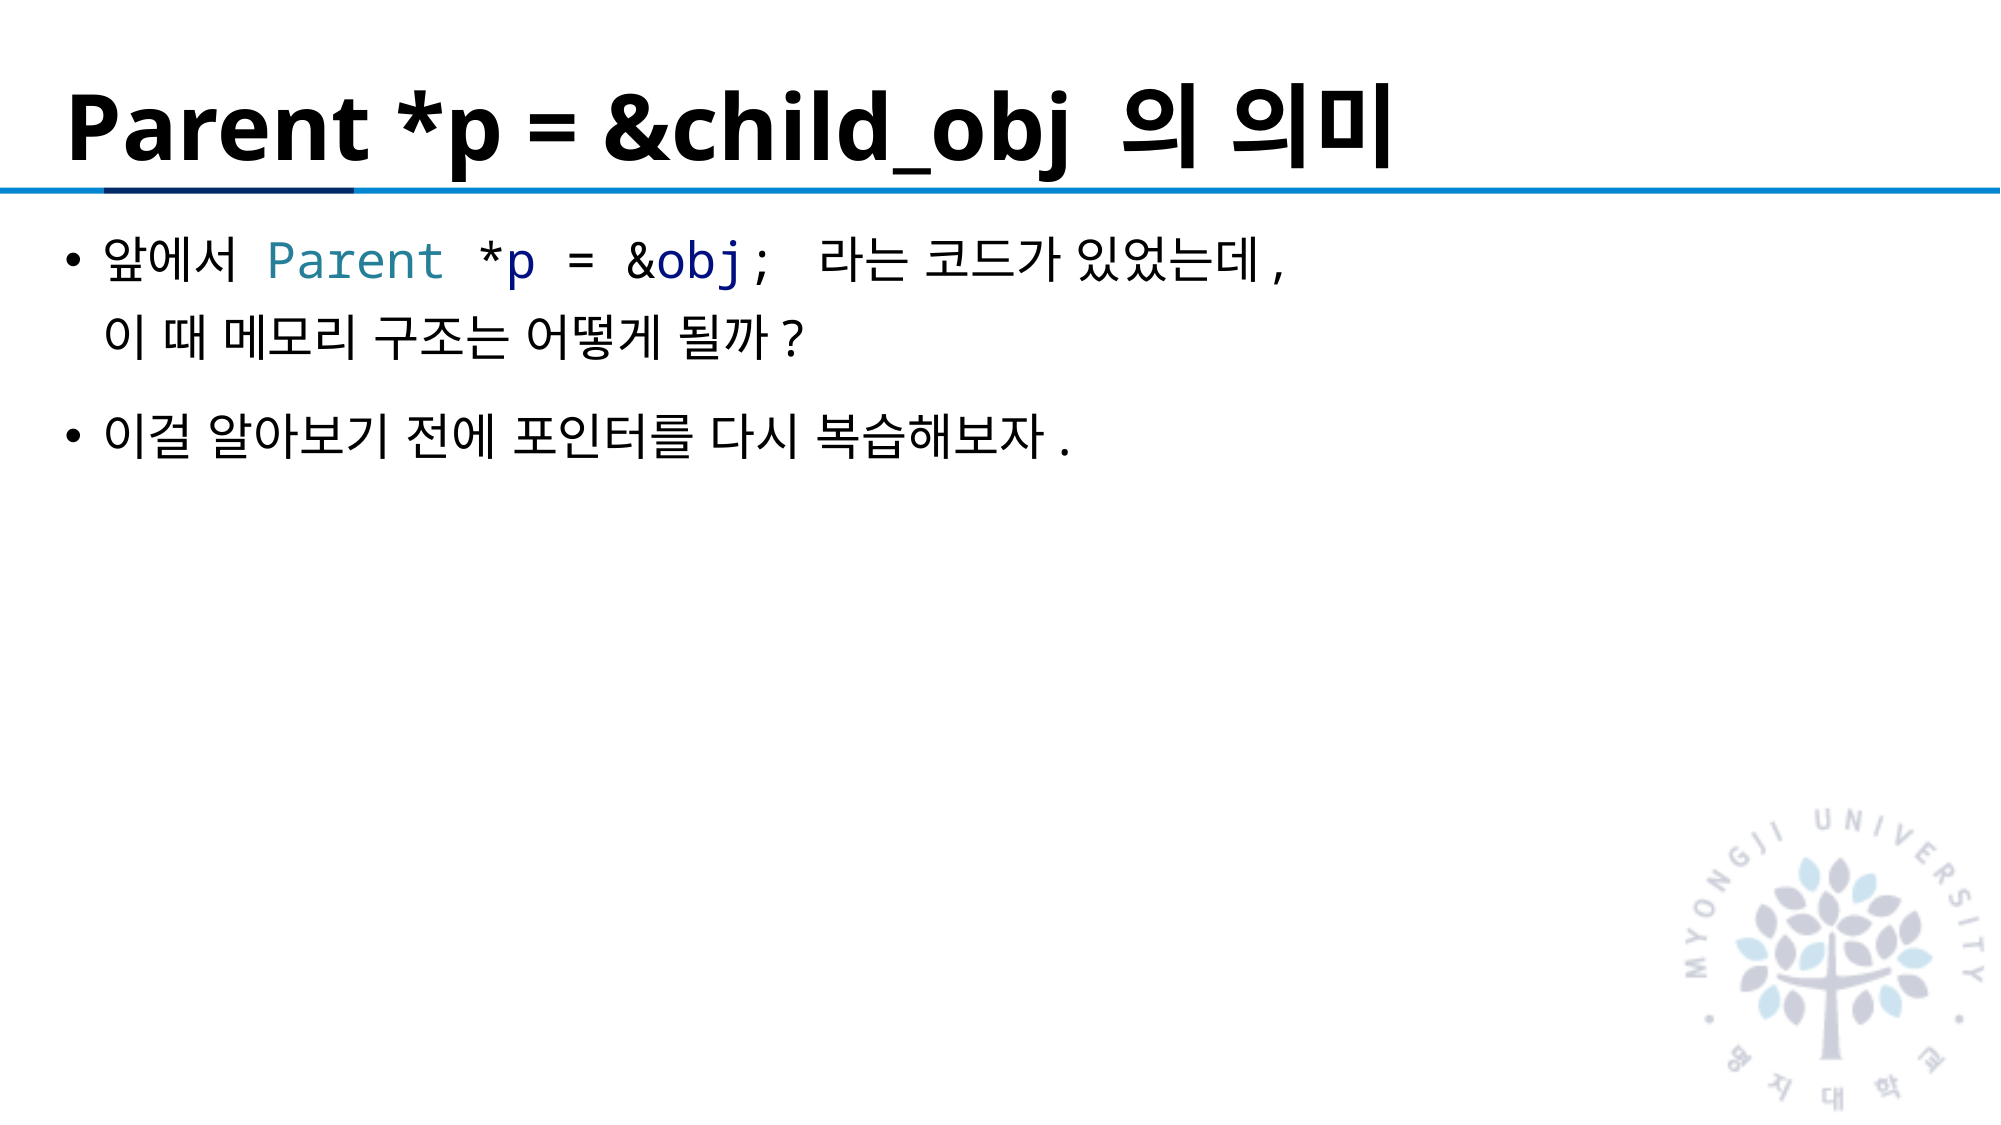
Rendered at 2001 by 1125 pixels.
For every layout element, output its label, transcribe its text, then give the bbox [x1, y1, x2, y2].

list 앞에서 Parent *p = &obj; 라는 코드가 있었는데, 이 때 메모리 구조는 어떻게 될까? 이걸 알아보기 전에 포인터를 다시 복습해보자. [49, 203, 1945, 1088]
title Parent *p = &child_obj 의 의미 [49, 59, 1945, 188]
